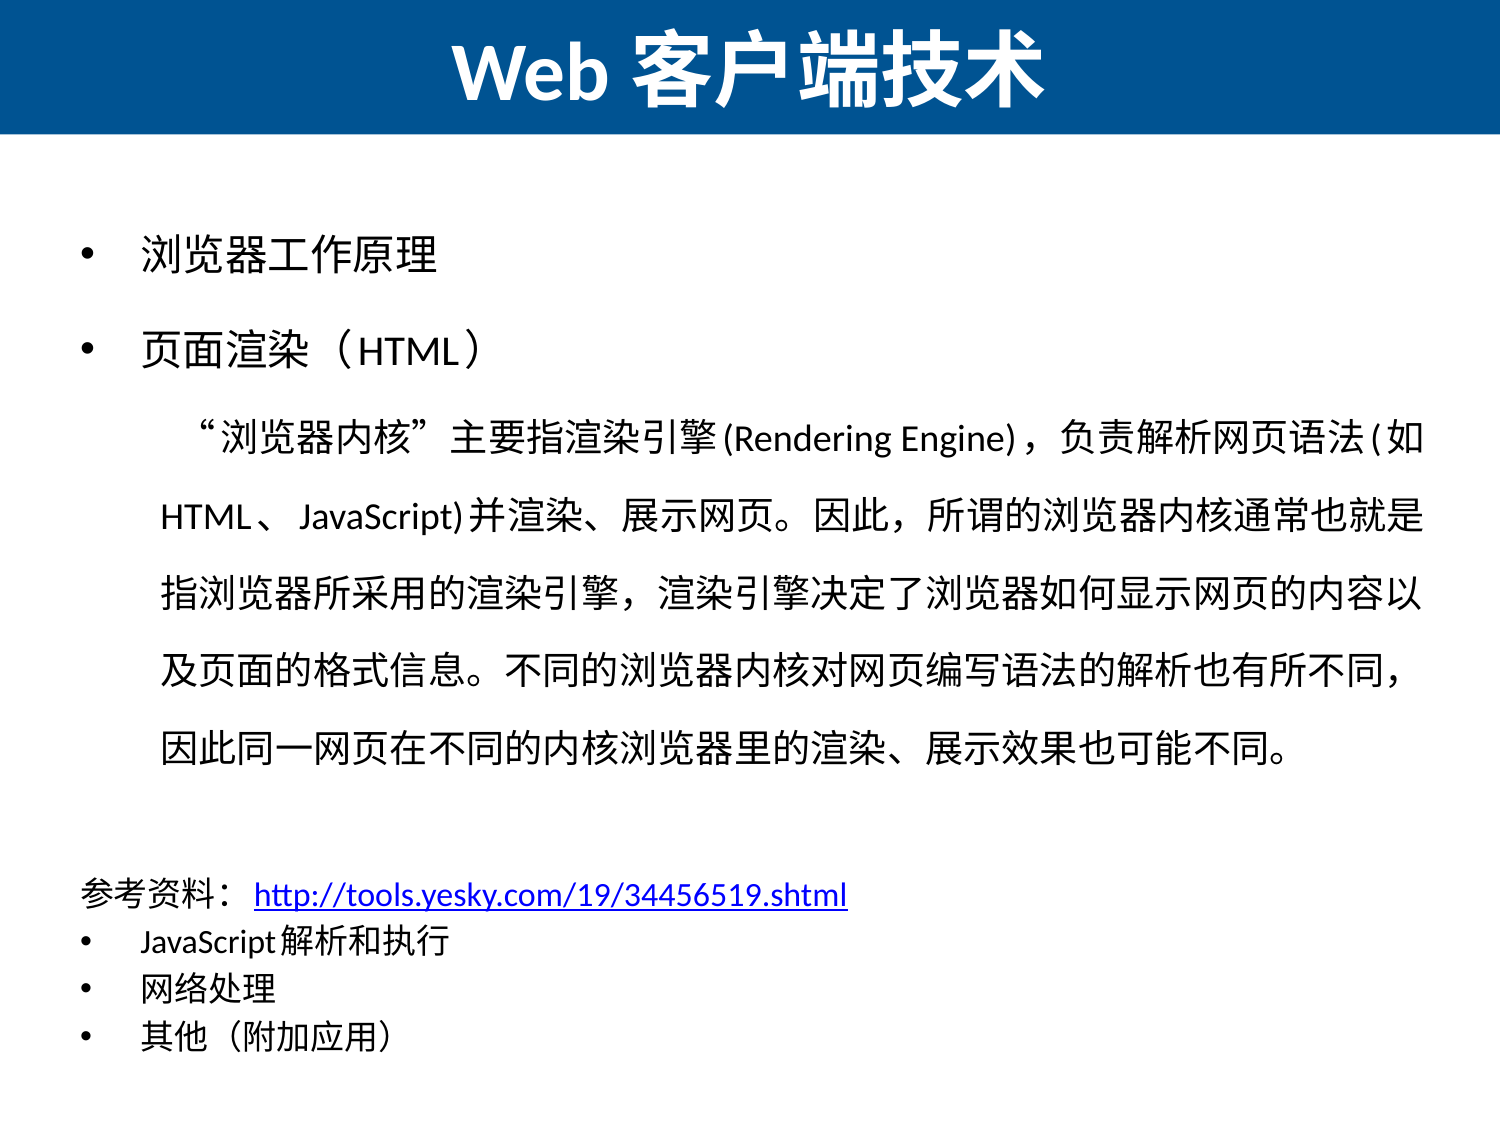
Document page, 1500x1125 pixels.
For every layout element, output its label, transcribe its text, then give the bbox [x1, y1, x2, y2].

title Web客户端技术 [0, 0, 1500, 135]
list 浏览器工作原理 页面渲染（HTML） “浏览器内核”主要指渲染引擎(Rendering Engine)，负责解析网页语法(如HTML、JavaScript)并渲染、展示网页。因此，所谓的浏览器内核通常也就是指浏览器所采用的渲染引擎，渲染引擎决定了浏览器如何显示网页的内容以及页面的格式信息。不同的浏览器内核对网页编写语法的解析也有所不同，因此同一网页在不同的内核浏览器里的渲染、展示效果也可能不同。 参考资料：http://tools.yesky.com/19/34456519.shtml JavaScript解析和执行 网络处理 其他（附加应用） [64, 184, 1449, 1071]
